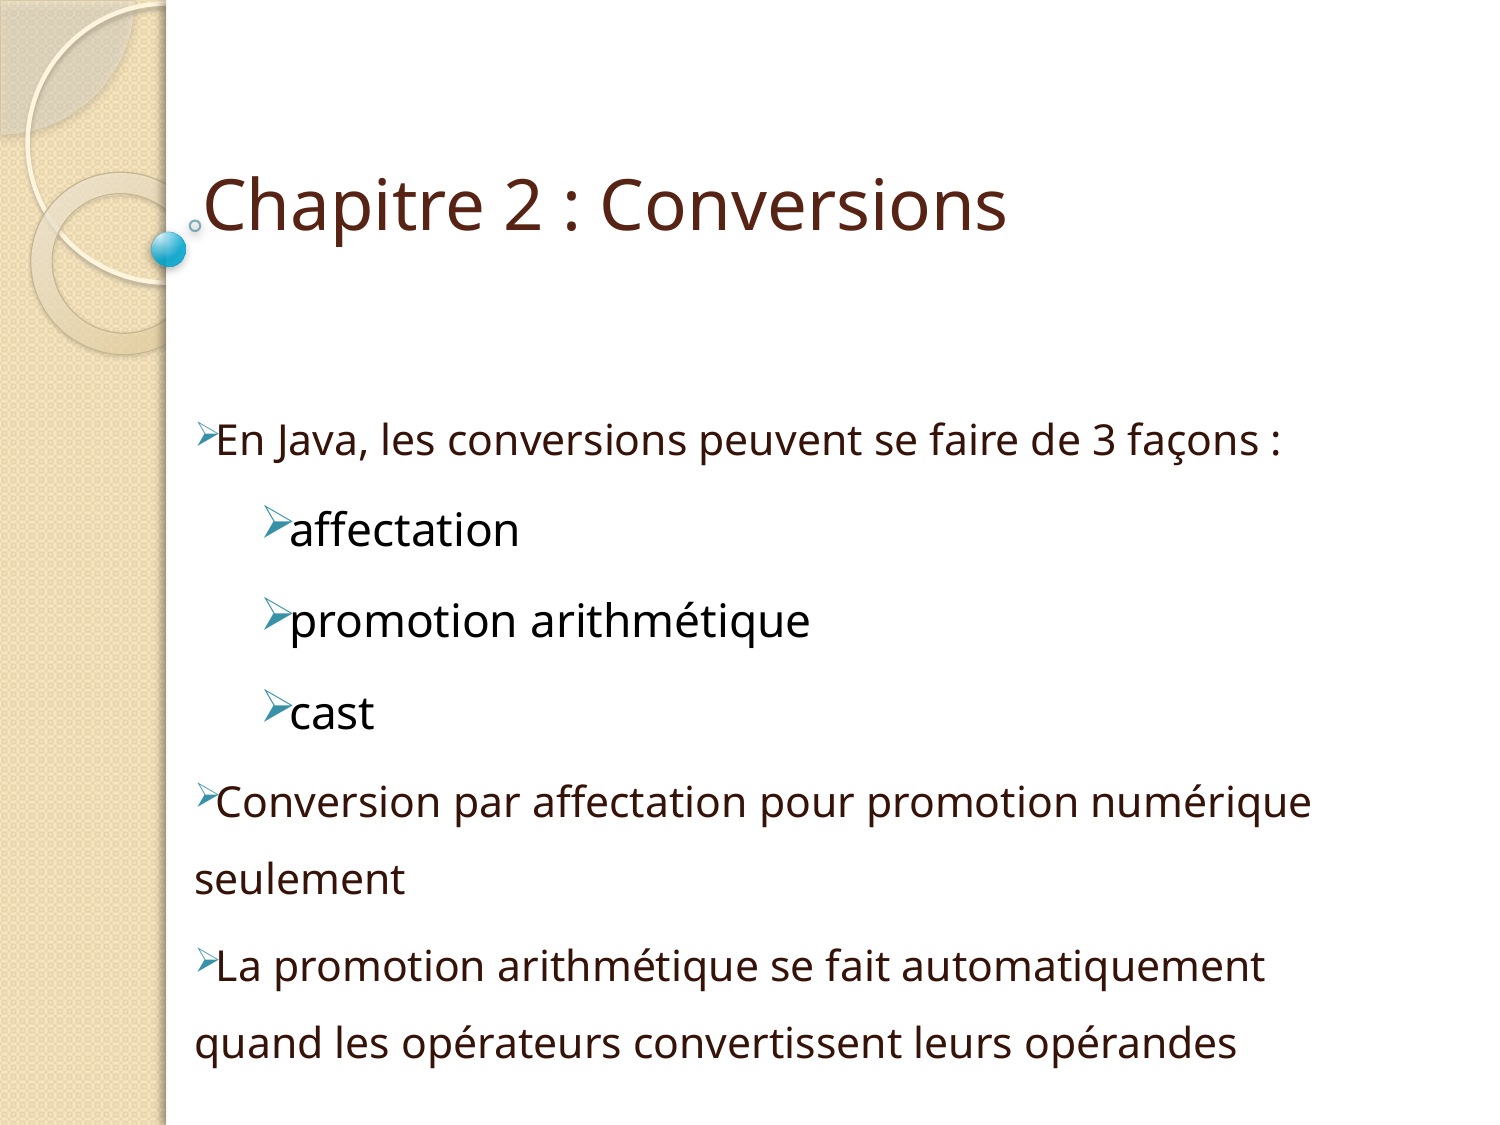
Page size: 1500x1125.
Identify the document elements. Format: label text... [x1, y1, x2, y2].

title Chapitre 2 : Conversions [187, 152, 1370, 340]
subtitle En Java, les conversions peuvent se faire de 3 façons : affectation promotion arithmétique cast Conversion par affectation pour promotion numérique seulement La promotion arithmétique se fait automatiquement quand les opérateurs convertissent leurs opérandes [175, 386, 1383, 1079]
